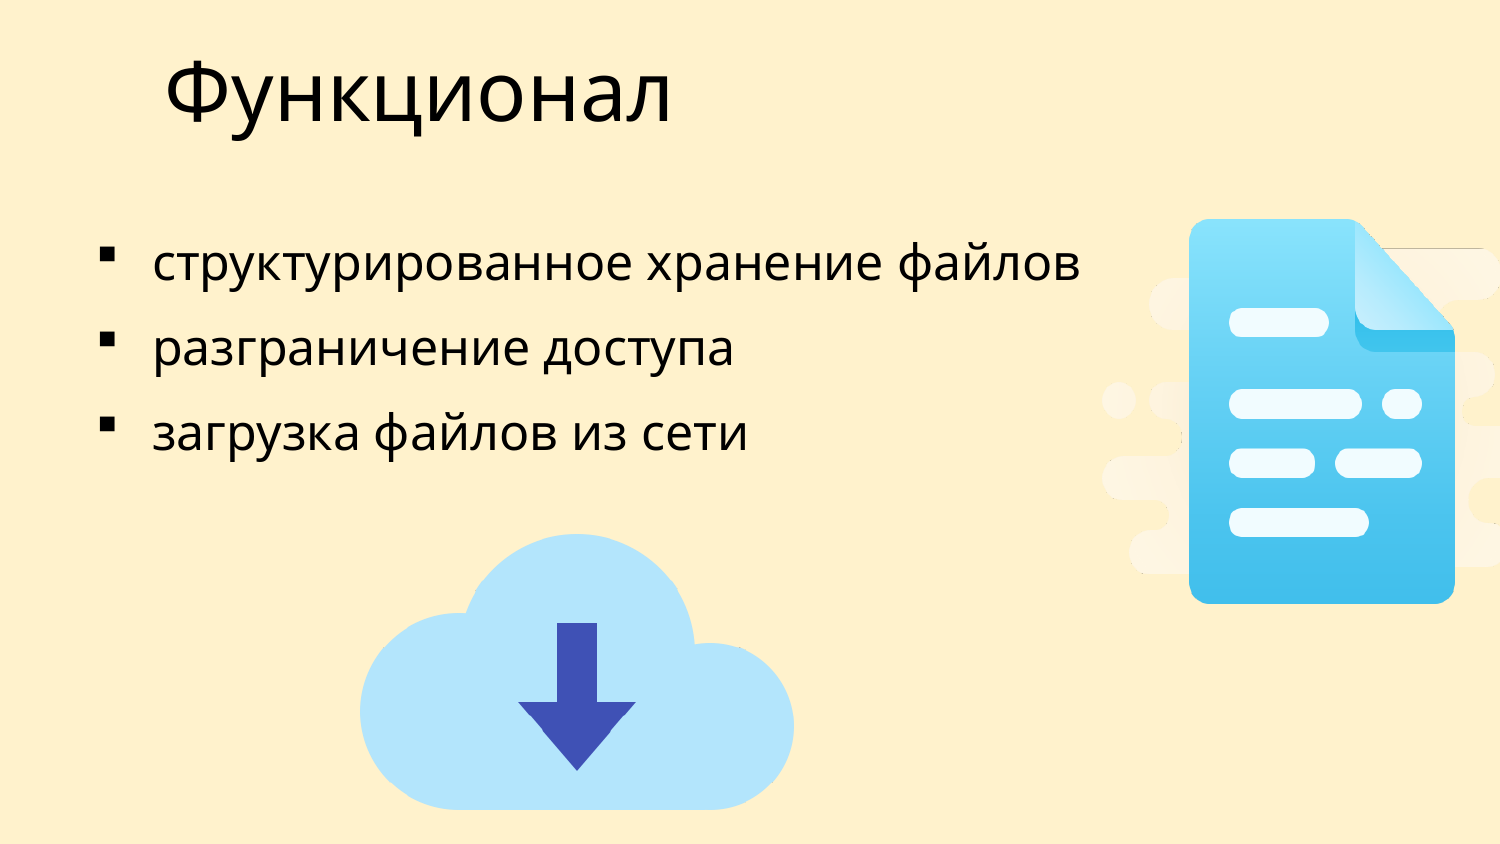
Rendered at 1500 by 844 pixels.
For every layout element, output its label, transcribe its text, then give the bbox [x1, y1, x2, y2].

picture [340, 444, 814, 844]
picture [1102, 174, 1500, 648]
text_box Функционал [0, 0, 1500, 175]
text_box структурированное хранение файлов разграничение доступа загрузка файлов из сети [68, 223, 1097, 580]
